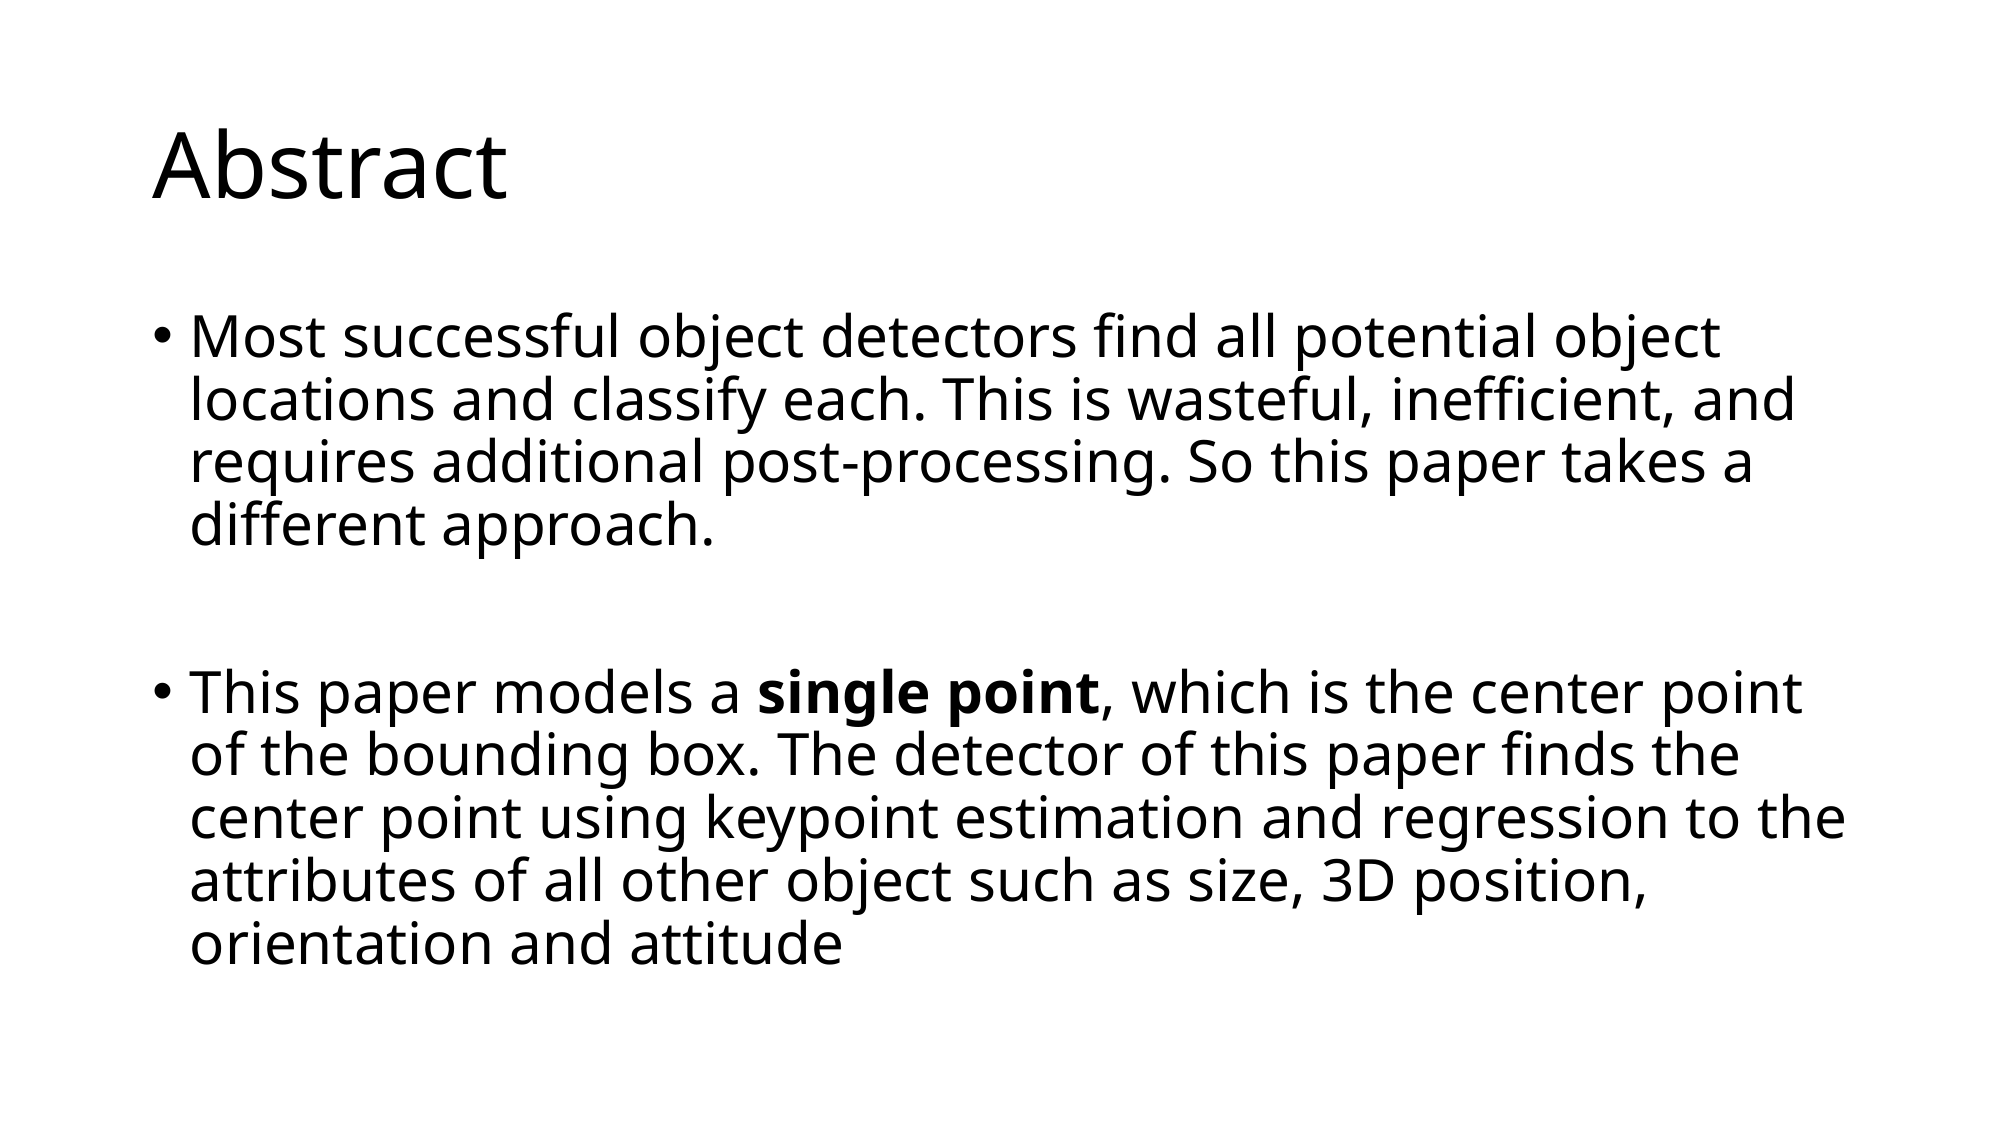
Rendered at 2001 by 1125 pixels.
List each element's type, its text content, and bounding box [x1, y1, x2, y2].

title Abstract [137, 59, 1863, 278]
list Most successful object detectors find all potential object locations and classify each. This is wasteful, inefficient, and requires additional post-processing. So this paper takes a different approach. This paper models a single point, which is the center point of the bounding box. The detector of this paper finds the center point using keypoint estimation and regression to the attributes of all other object such as size, 3D position, orientation and attitude [137, 299, 1863, 1066]
